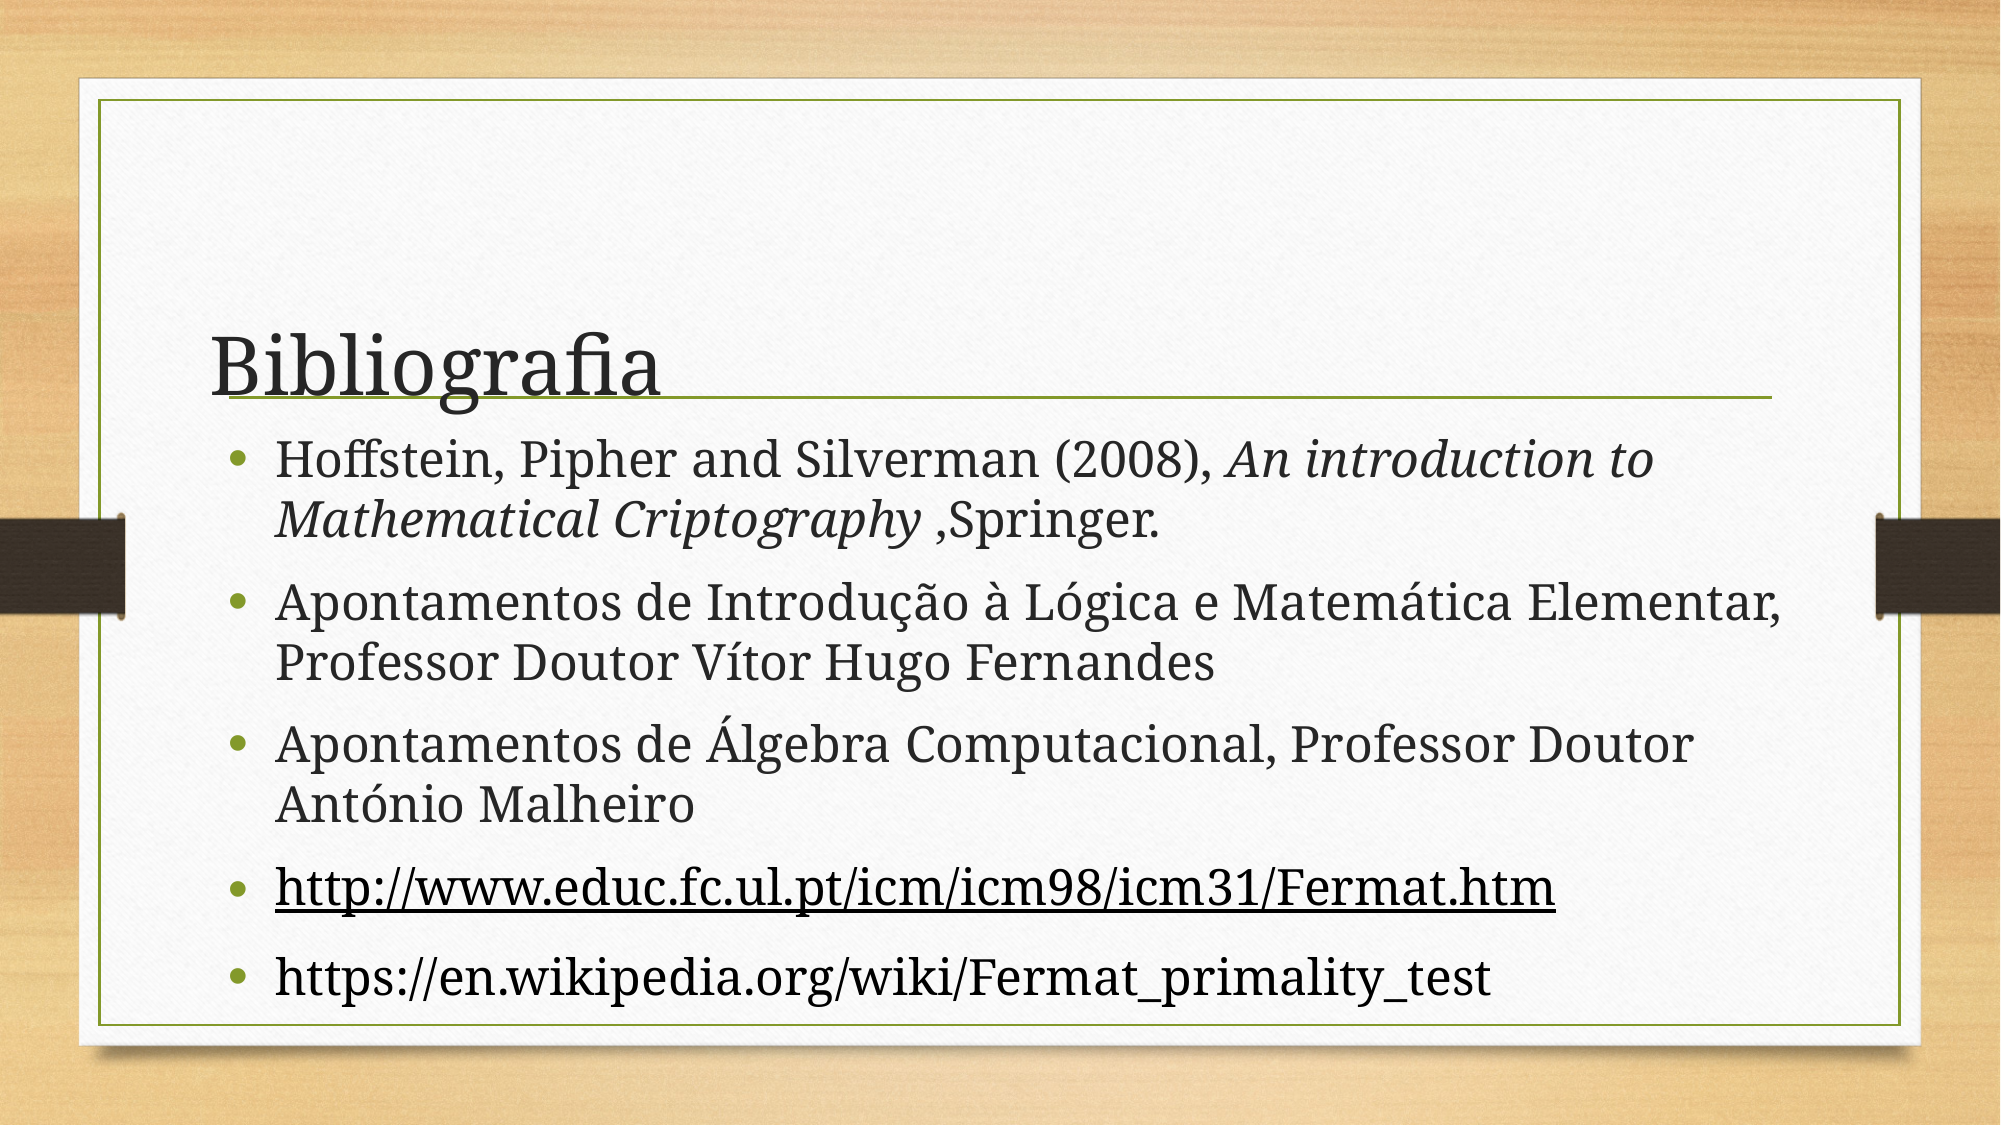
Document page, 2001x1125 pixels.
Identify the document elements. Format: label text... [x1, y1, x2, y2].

list Hoffstein, Pipher and Silverman (2008), An introduction to Mathematical Criptography ,Springer. Apontamentos de Introdução à Lógica e Matemática Elementar, Professor Doutor Vítor Hugo Fernandes Apontamentos de Álgebra Computacional, Professor Doutor António Malheiro http://www.educ.fc.ul.pt/icm/icm98/icm31/Fermat.htm https://en.wikipedia.org/wiki/Fermat_primality_test [213, 420, 1814, 1024]
picture [0, 0, 2001, 1125]
title Bibliografia [186, 305, 690, 420]
